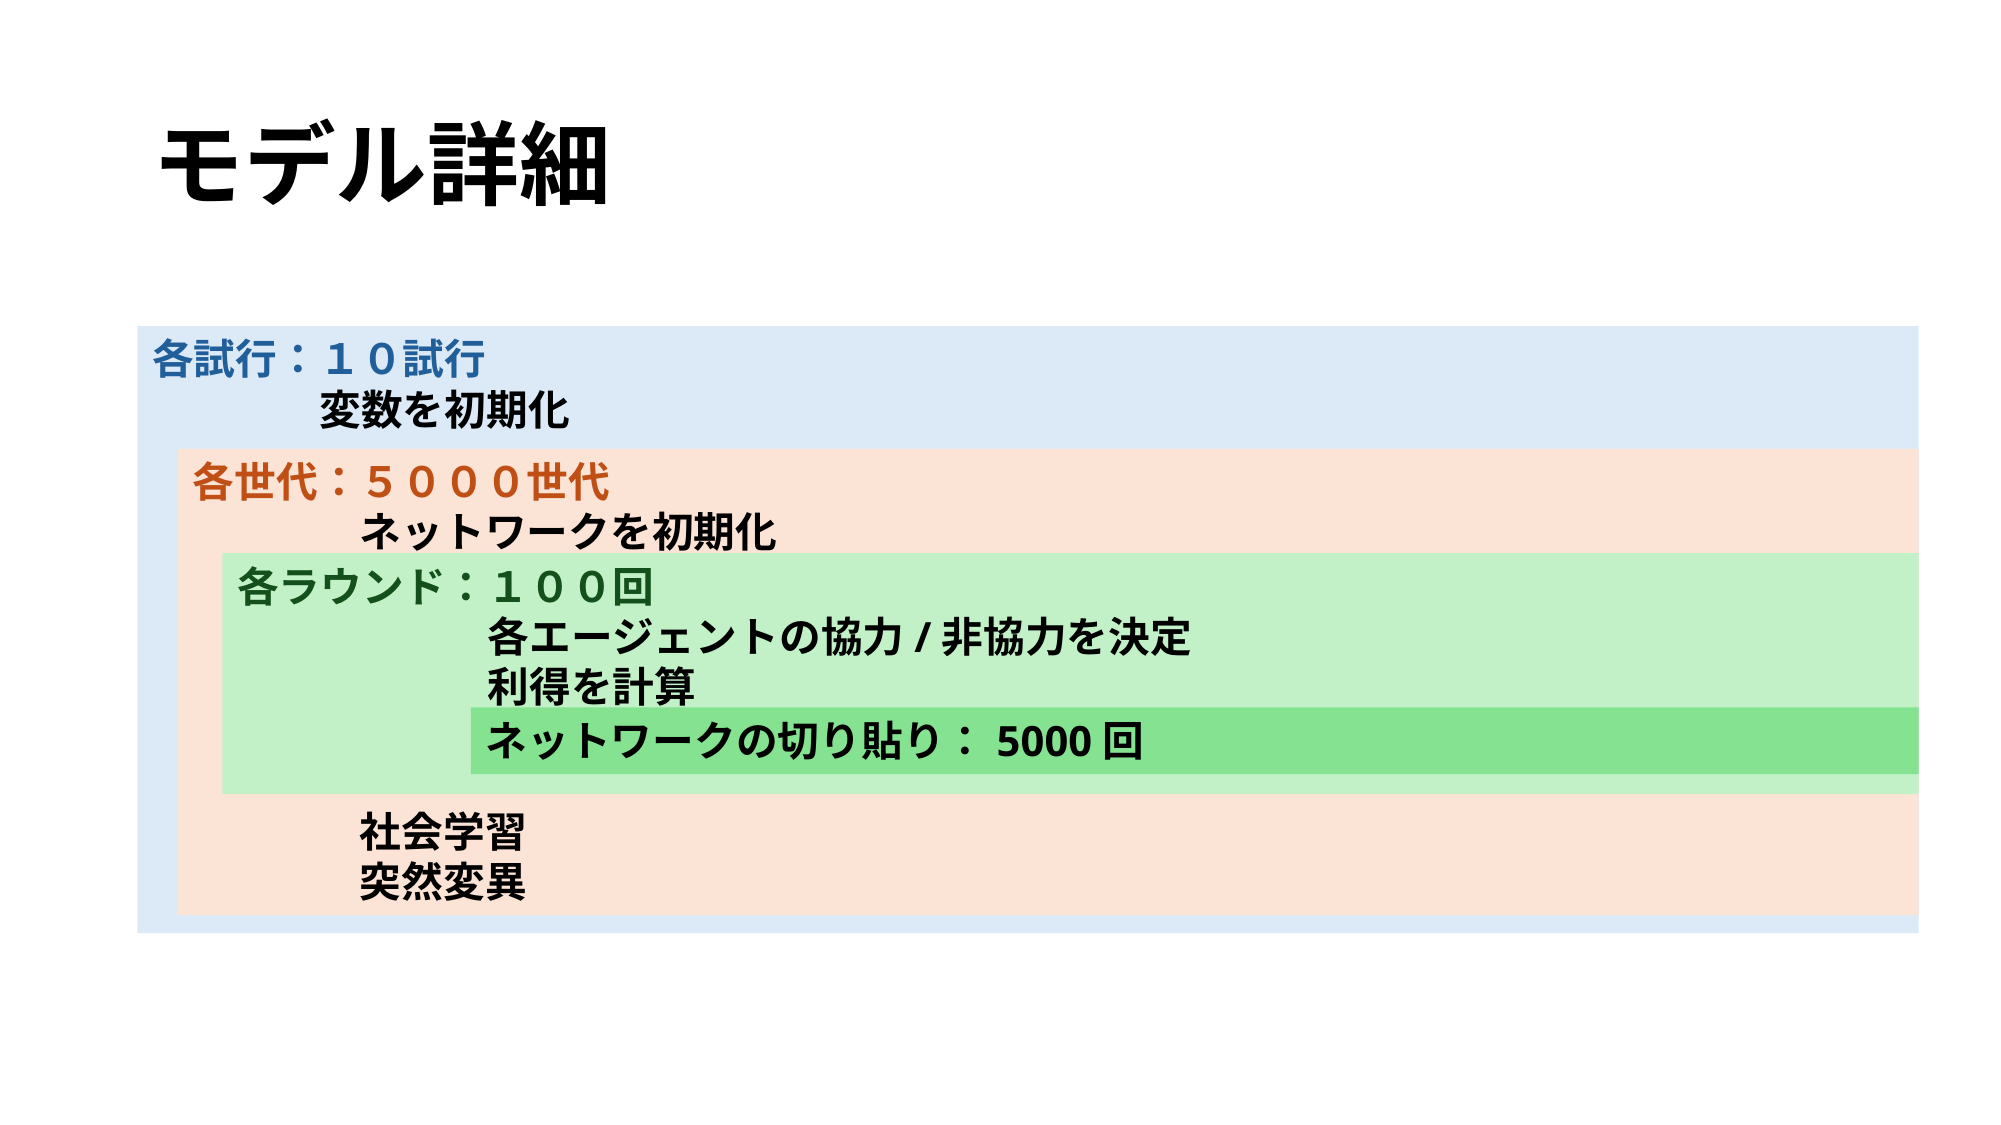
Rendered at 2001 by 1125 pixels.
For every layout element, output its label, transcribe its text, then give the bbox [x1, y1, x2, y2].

text_box 各試行：１０試行 変数を初期化 [136, 324, 1920, 935]
title モデル詳細 [137, 59, 1863, 278]
text_box ネットワークの切り貼り：5000回 [469, 706, 1920, 776]
text_box 各世代：５０００世代 ネットワークを初期化 社会学習 突然変異 [177, 447, 1920, 917]
text_box 各ラウンド：１００回 各エージェントの協力/非協力を決定 利得を計算 [221, 551, 1920, 795]
